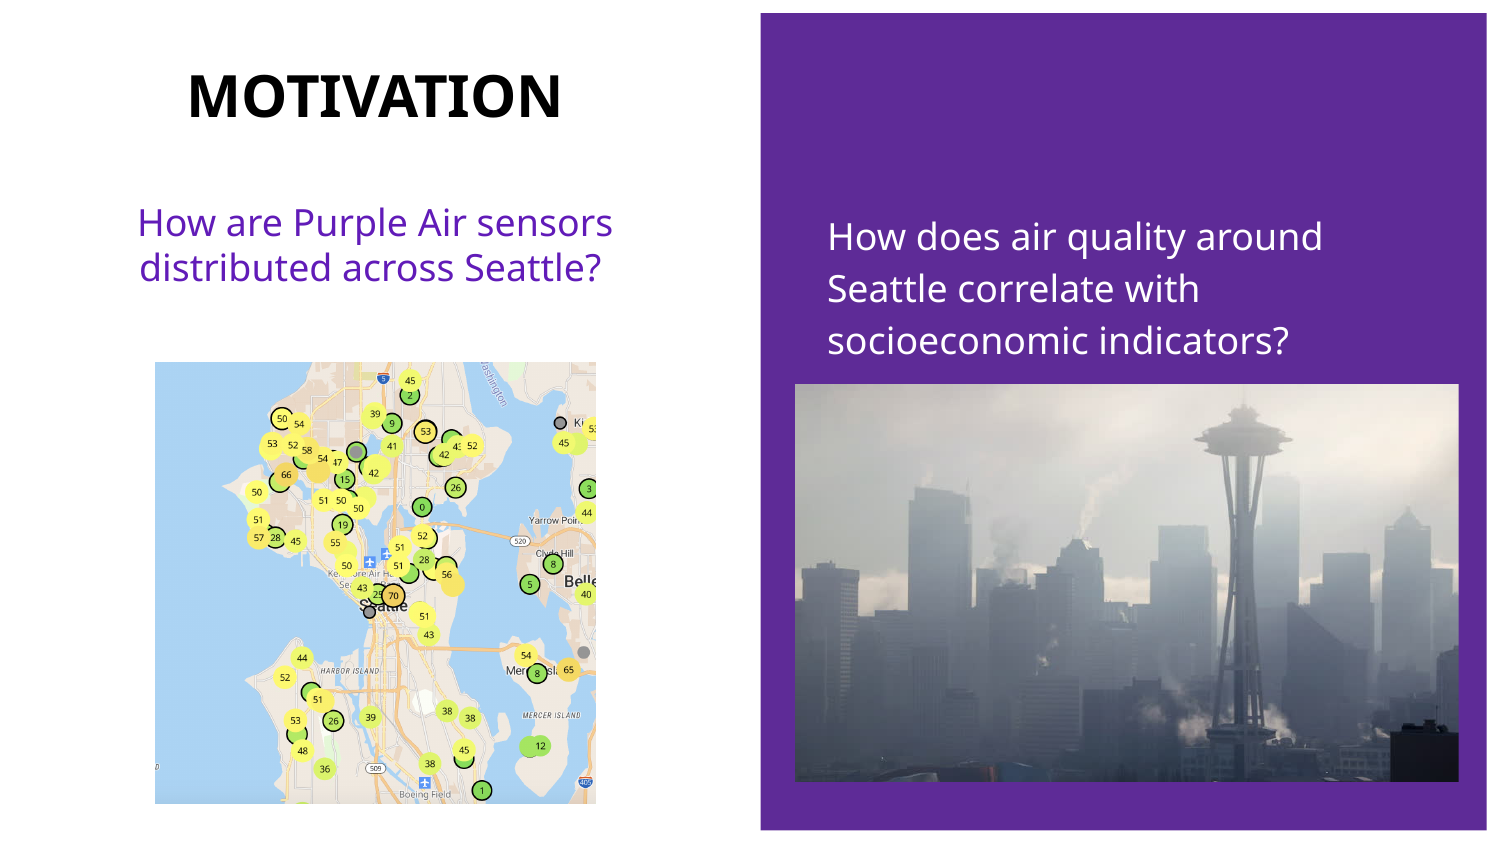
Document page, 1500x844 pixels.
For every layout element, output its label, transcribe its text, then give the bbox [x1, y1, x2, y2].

title MOTIVATION [43, 51, 708, 144]
picture [794, 384, 1459, 782]
picture [155, 362, 596, 805]
subtitle How are Purple Air sensors distributed across Seattle? [43, 183, 708, 405]
list How does air quality around Seattle correlate with socioeconomic indicators? [812, 183, 1442, 383]
